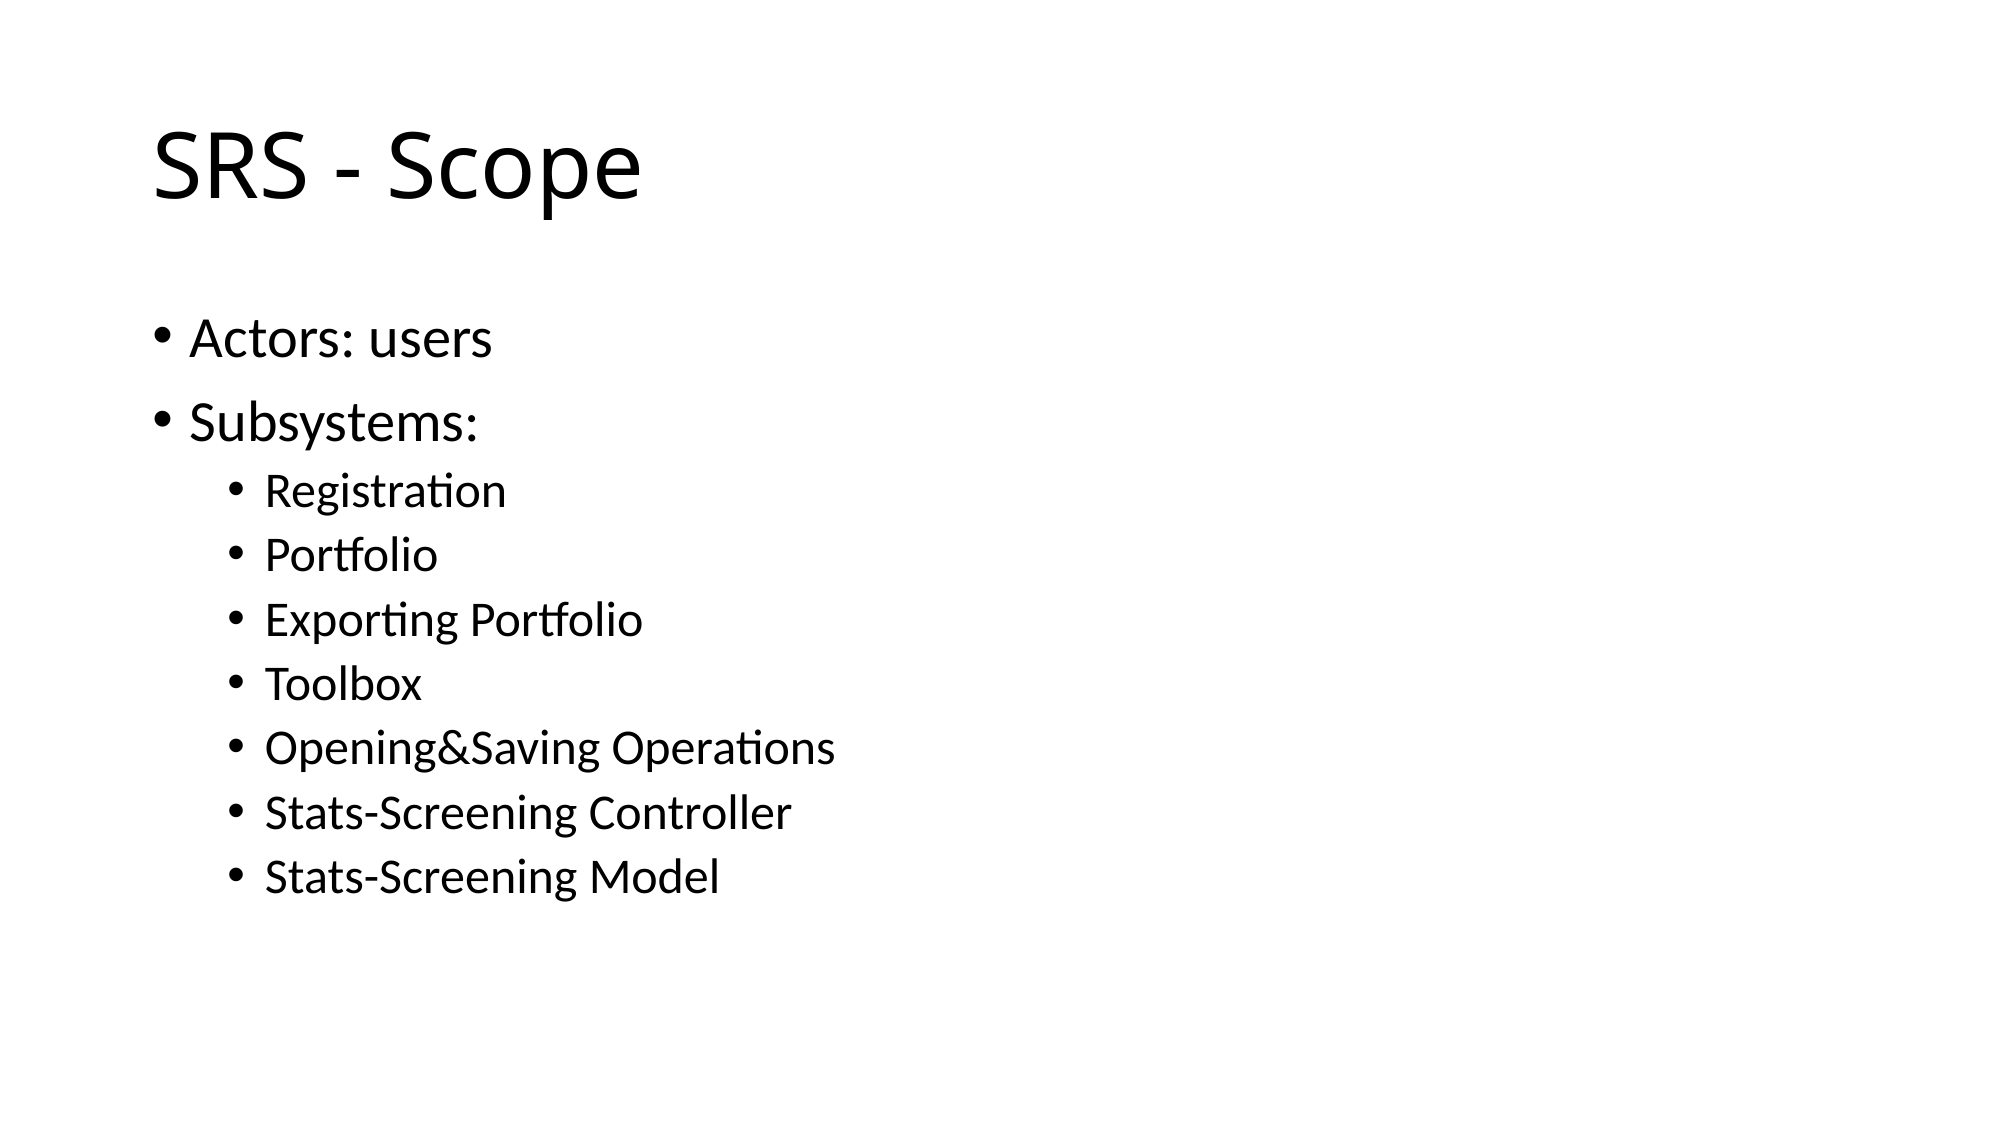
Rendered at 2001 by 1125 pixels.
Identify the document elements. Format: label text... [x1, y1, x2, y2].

list Actors: users Subsystems: Registration Portfolio Exporting Portfolio Toolbox Opening&Saving Operations Stats-Screening Controller Stats-Screening Model [137, 299, 1863, 1014]
title SRS - Scope [137, 59, 1863, 278]
